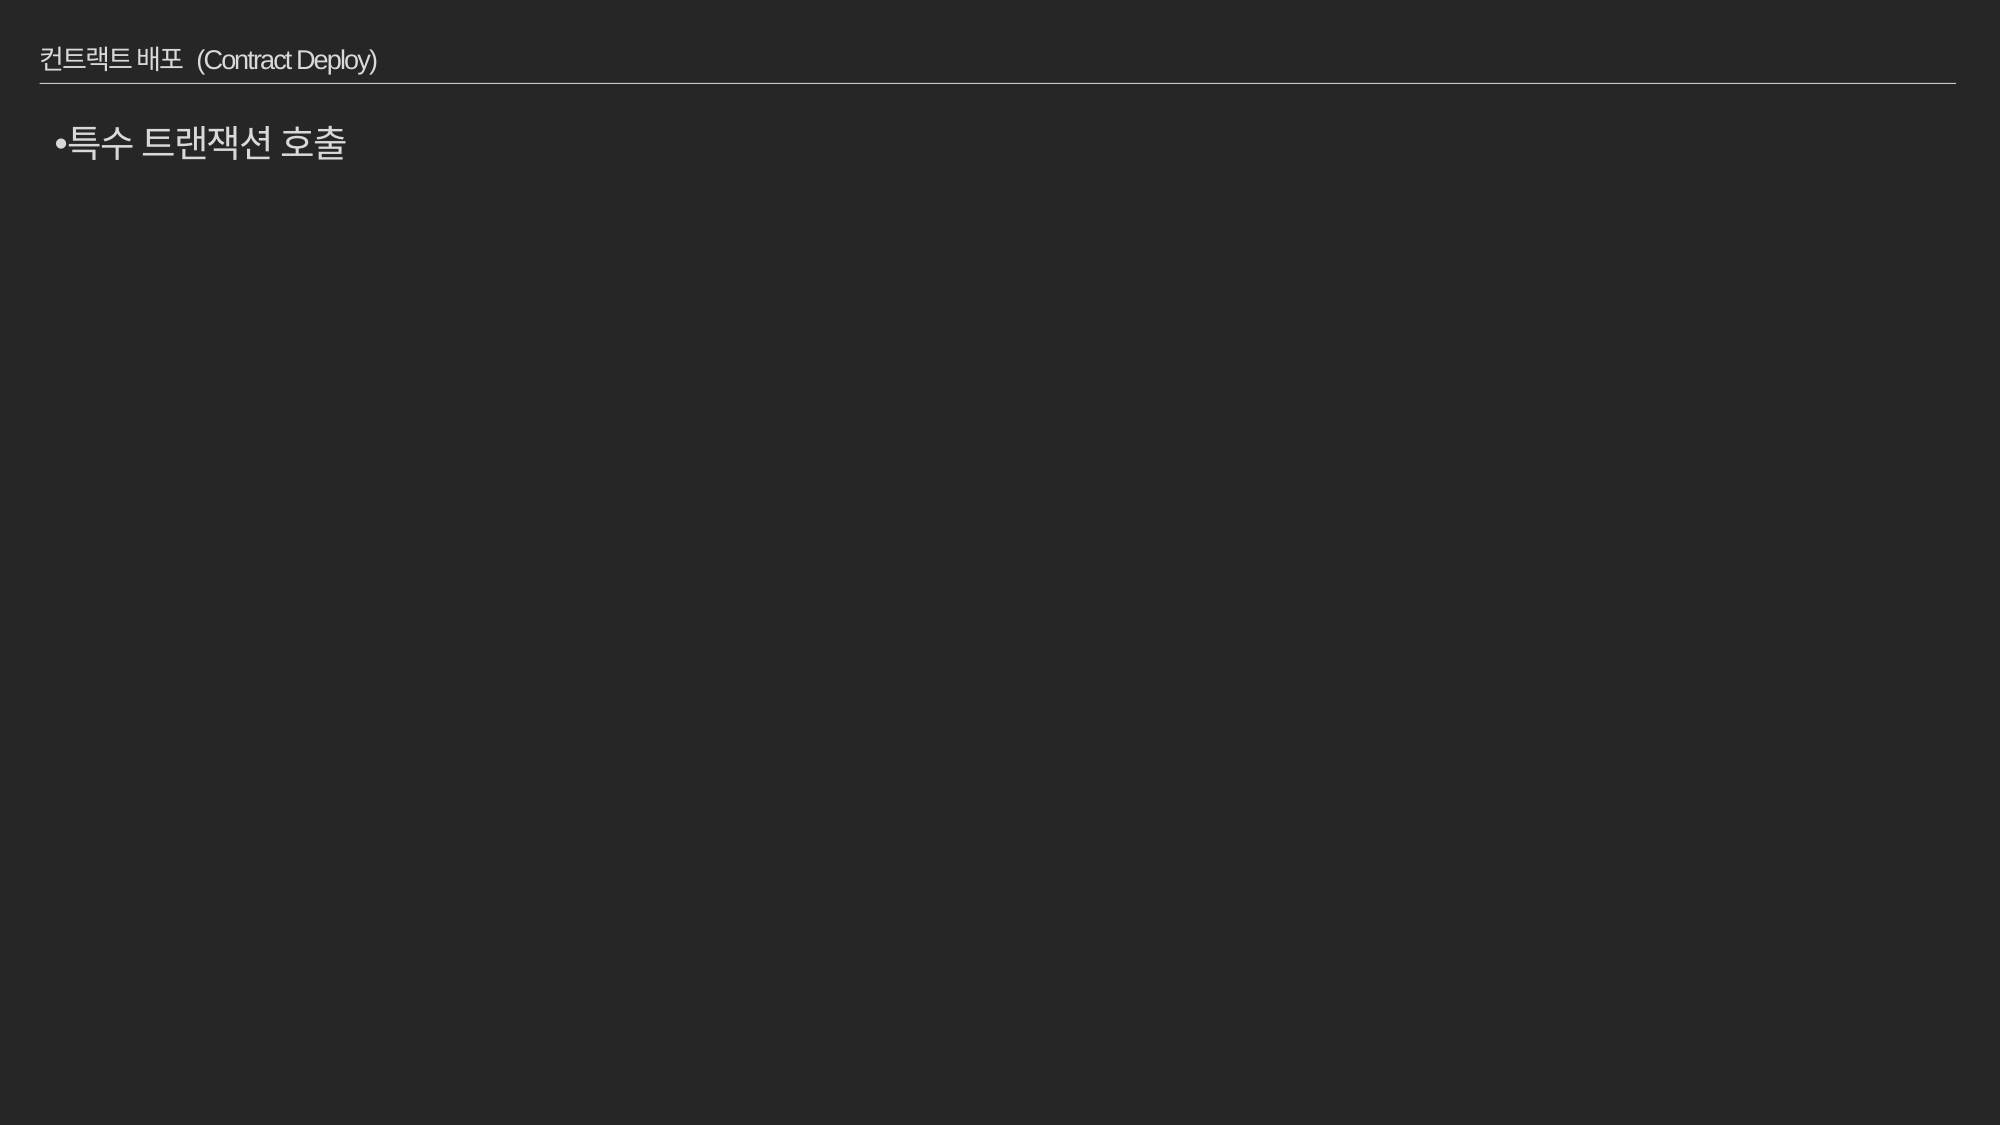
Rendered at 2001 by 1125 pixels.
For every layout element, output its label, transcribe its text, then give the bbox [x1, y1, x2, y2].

list 특수 트랜잭션 호출 [39, 110, 1957, 825]
title 컨트랙트 배포 (Contract Deploy) [39, 31, 1961, 84]
